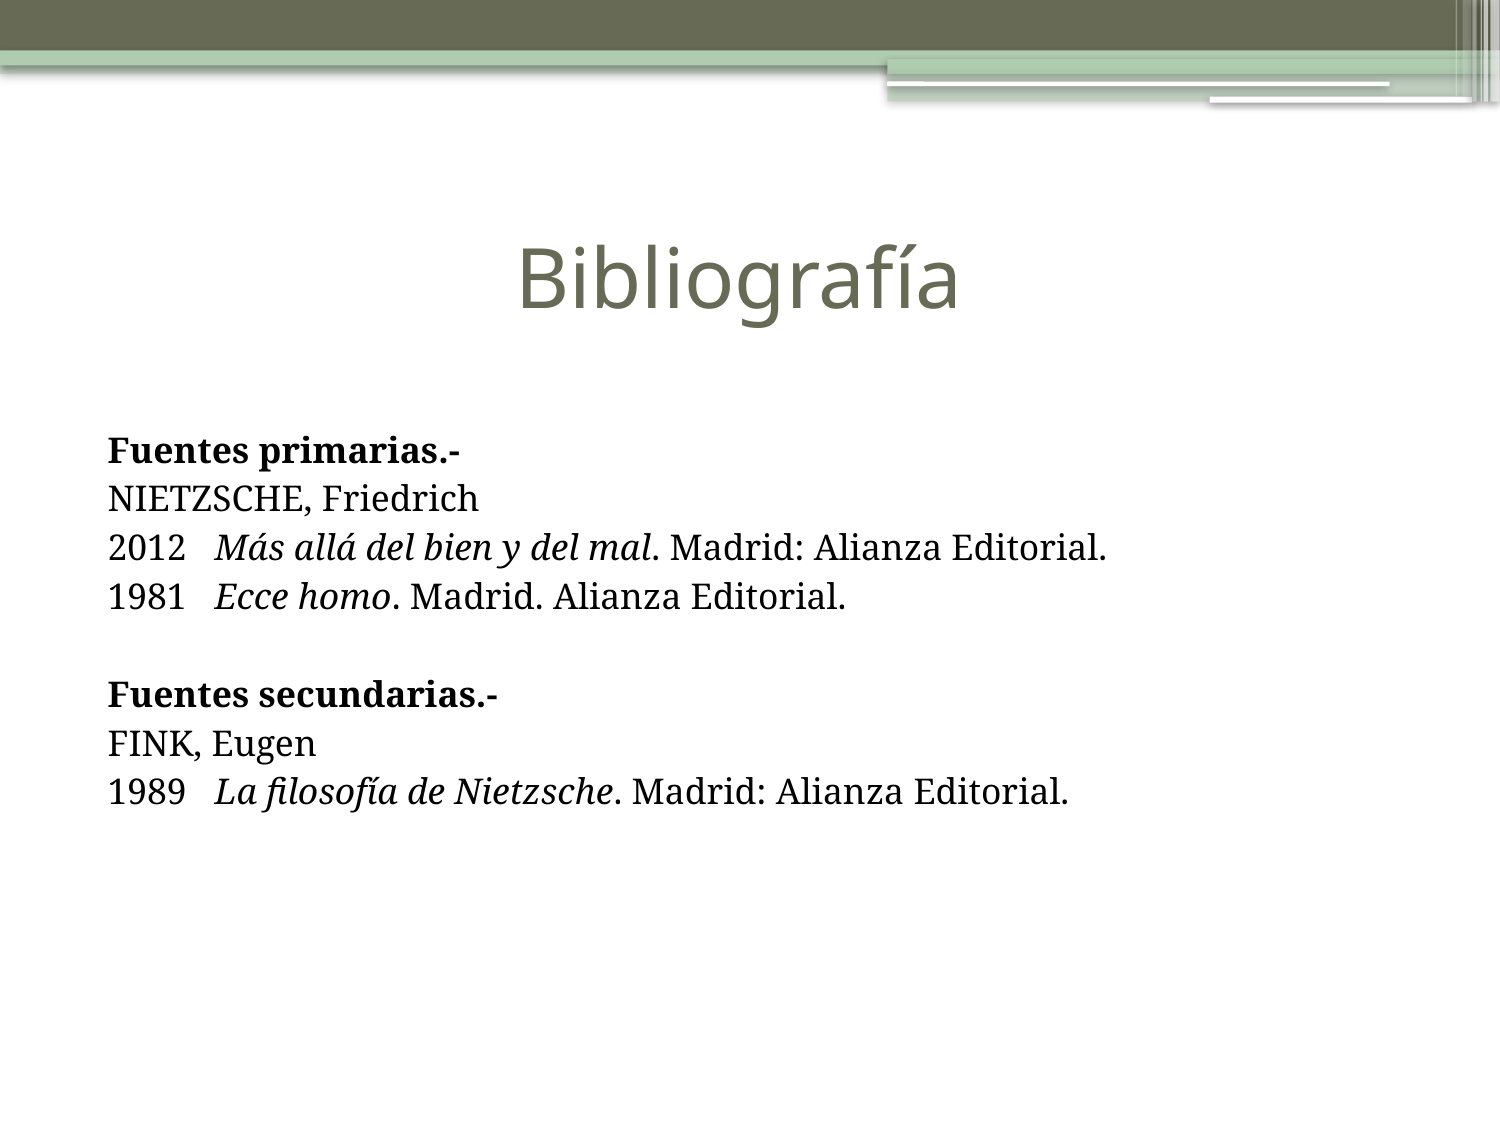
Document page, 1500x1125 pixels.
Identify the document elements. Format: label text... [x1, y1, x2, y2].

title Bibliografía [75, 187, 1425, 363]
list Fuentes primarias.- NIETZSCHE, Friedrich 2012 Más allá del bien y del mal. Madrid: Alianza Editorial. 1981 Ecce homo. Madrid. Alianza Editorial. Fuentes secundarias.- FINK, Eugen 1989 La filosofía de Nietzsche. Madrid: Alianza Editorial. [75, 368, 1425, 1079]
